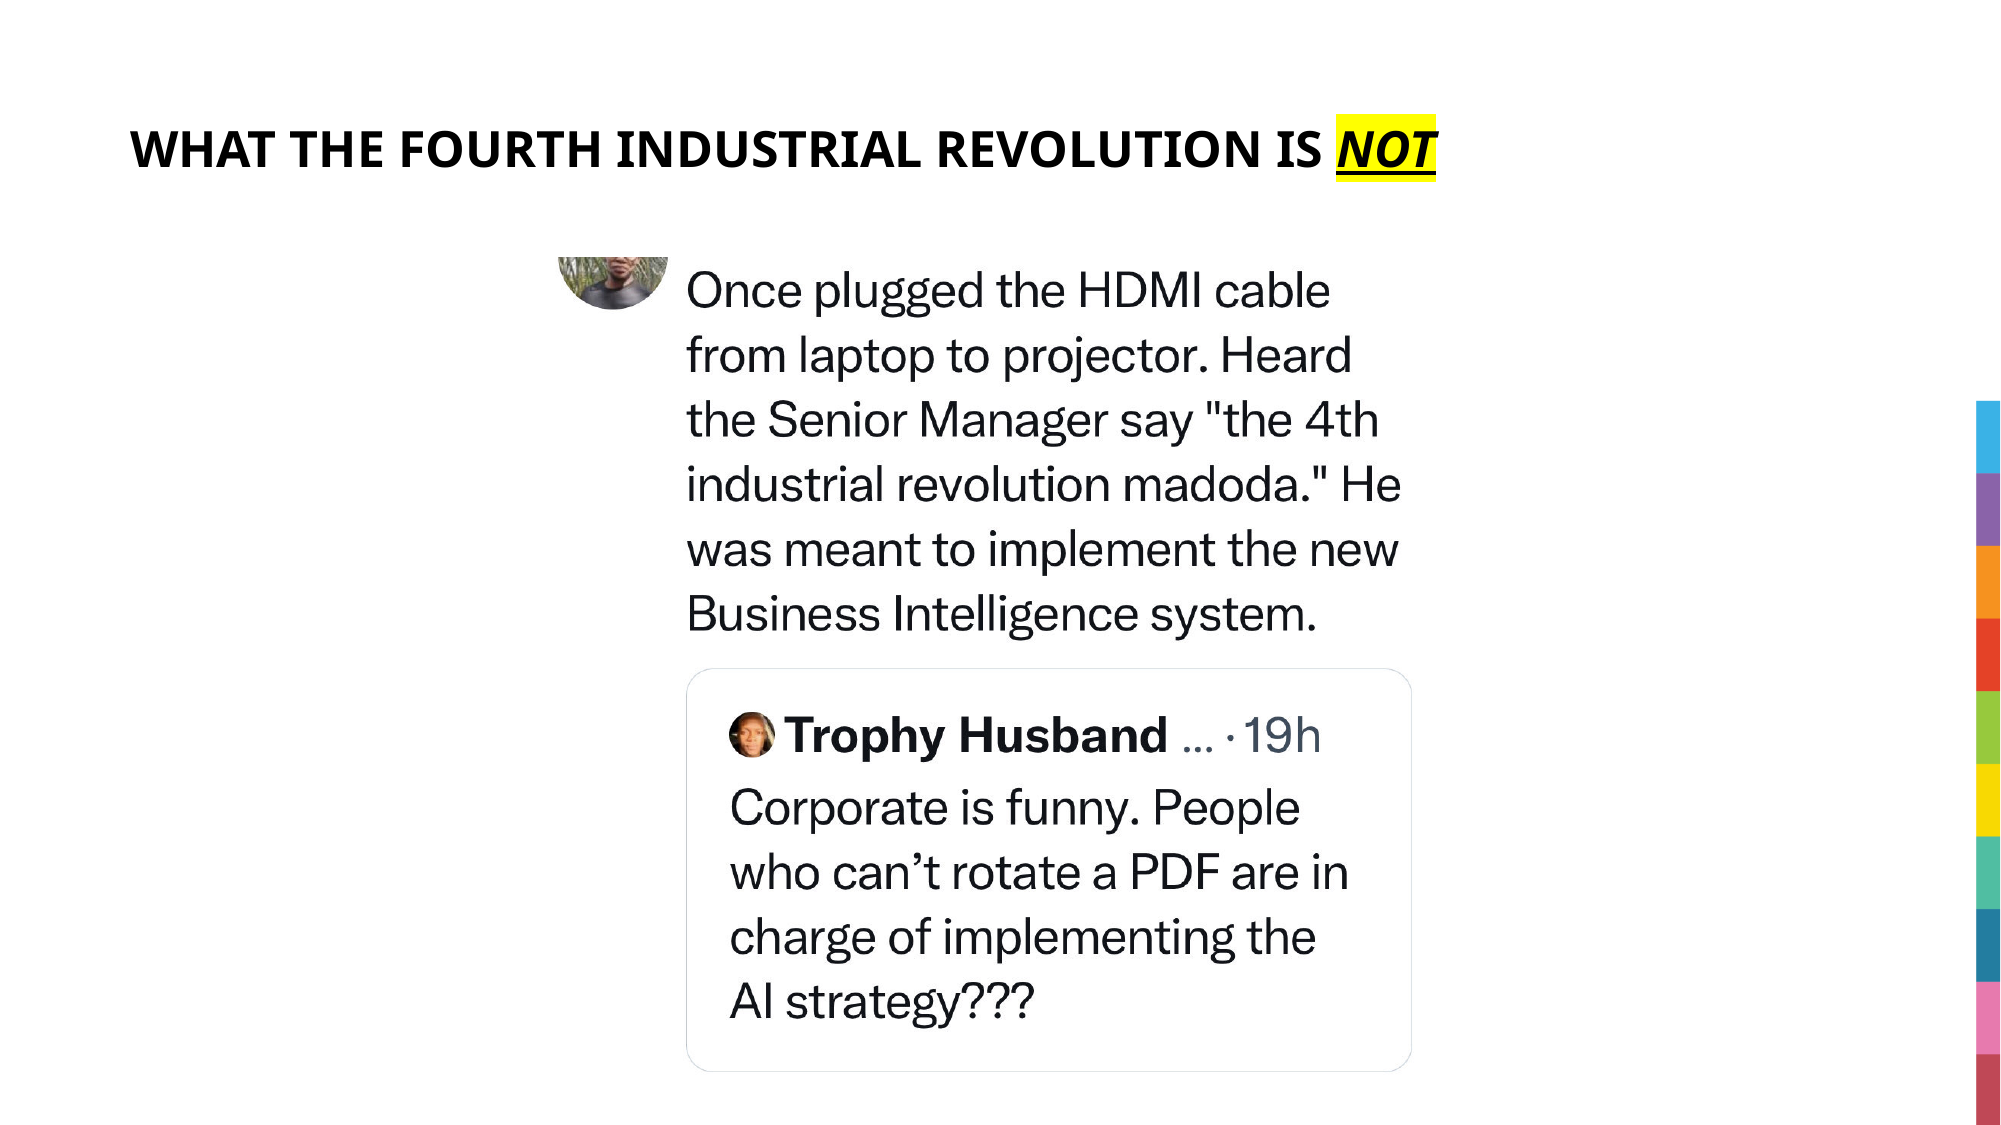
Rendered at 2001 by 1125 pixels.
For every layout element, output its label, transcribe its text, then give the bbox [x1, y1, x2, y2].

picture [1976, 402, 2001, 1125]
title WHAT THE FOURTH INDUSTRIAL REVOLUTION IS NOT [115, 111, 1863, 186]
picture [512, 257, 1425, 1079]
